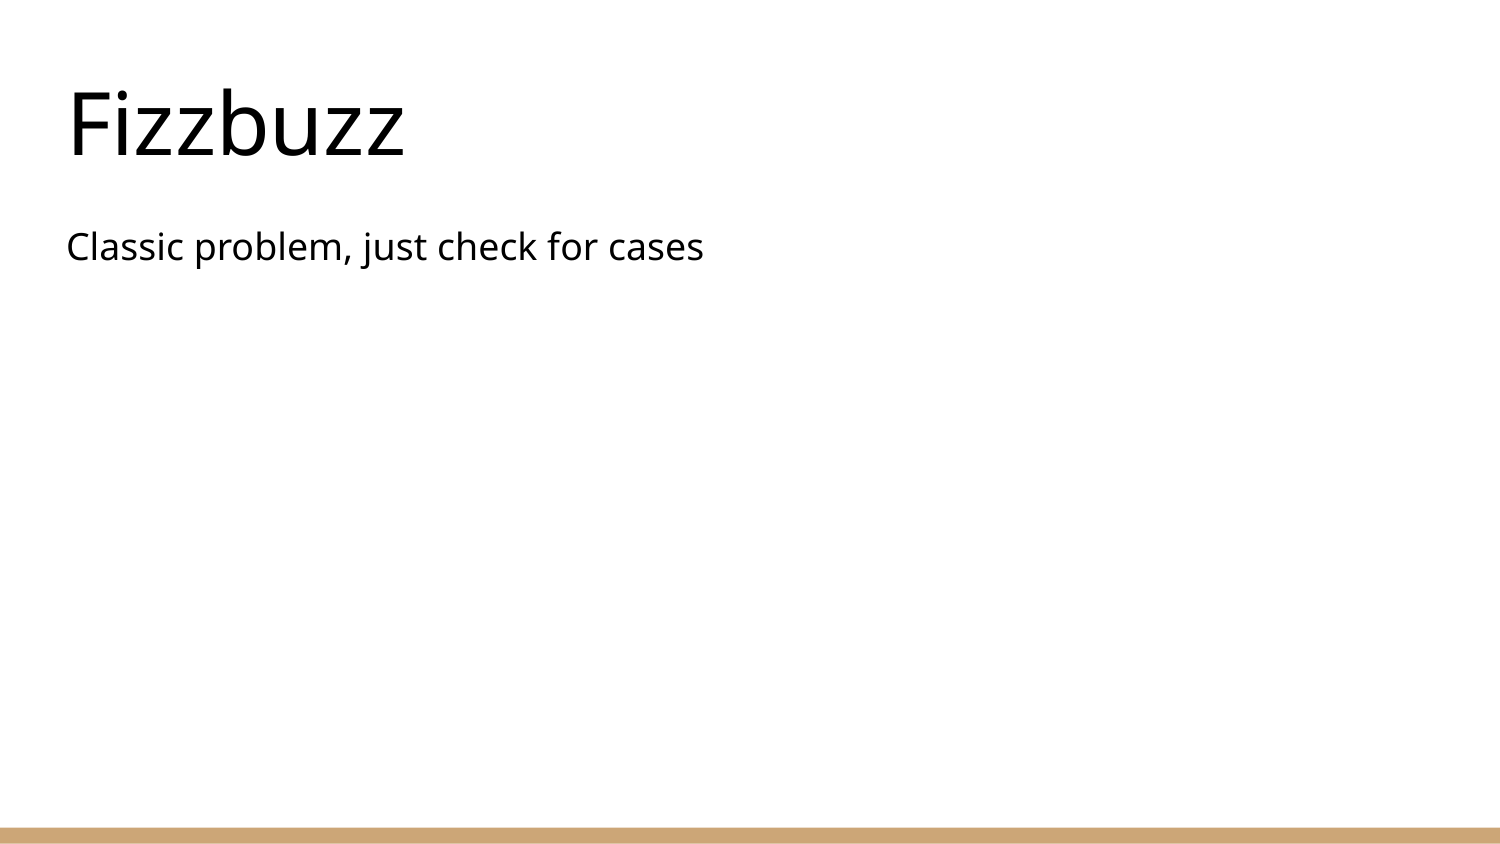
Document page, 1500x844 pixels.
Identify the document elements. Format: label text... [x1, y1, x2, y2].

list Classic problem, just check for cases [51, 200, 1449, 752]
title Fizzbuzz [51, 51, 1449, 189]
